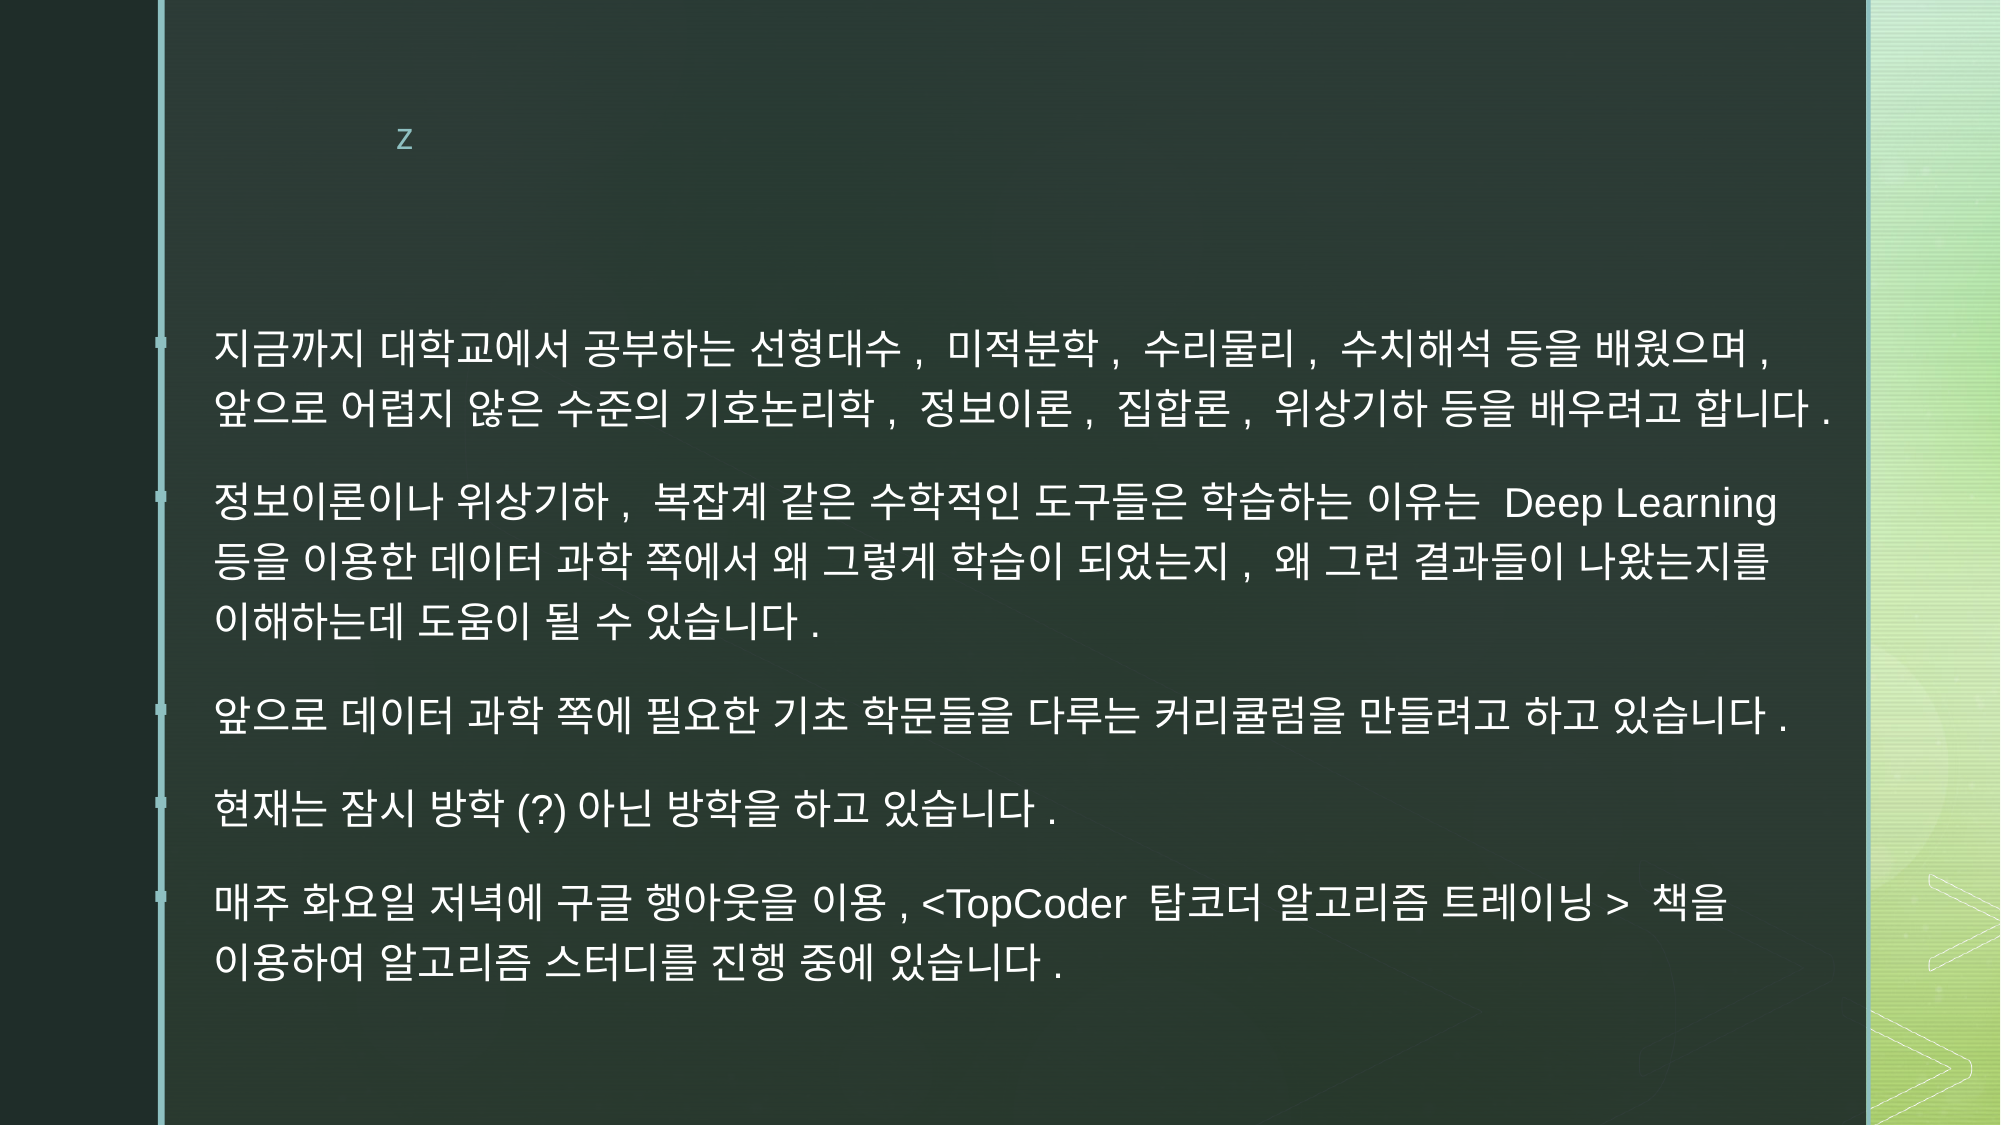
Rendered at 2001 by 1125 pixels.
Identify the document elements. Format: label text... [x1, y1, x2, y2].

picture [1871, 0, 2001, 1125]
list 지금까지 대학교에서 공부하는 선형대수, 미적분학, 수리물리, 수치해석 등을 배웠으며, 앞으로 어렵지 않은 수준의 기호논리학, 정보이론, 집합론, 위상기하 등을 배우려고 합니다. 정보이론이나 위상기하, 복잡계 같은 수학적인 도구들은 학습하는 이유는 Deep Learning등을 이용한 데이터 과학 쪽에서 왜 그렇게 학습이 되었는지, 왜 그런 결과들이 나왔는지를 이해하는데 도움이 될 수 있습니다. 앞으로 데이터 과학 쪽에 필요한 기초 학문들을 다루는 커리큘럼을 만들려고 하고 있습니다. 현재는 잠시 방학(?)아닌 방학을 하고 있습니다. 매주 화요일 저녁에 구글 행아웃을 이용, <TopCoder 탑코더 알고리즘 트레이닝> 책을 이용하여 알고리즘 스터디를 진행 중에 있습니다. [137, 305, 1863, 1014]
text_box [972, 301, 1863, 392]
